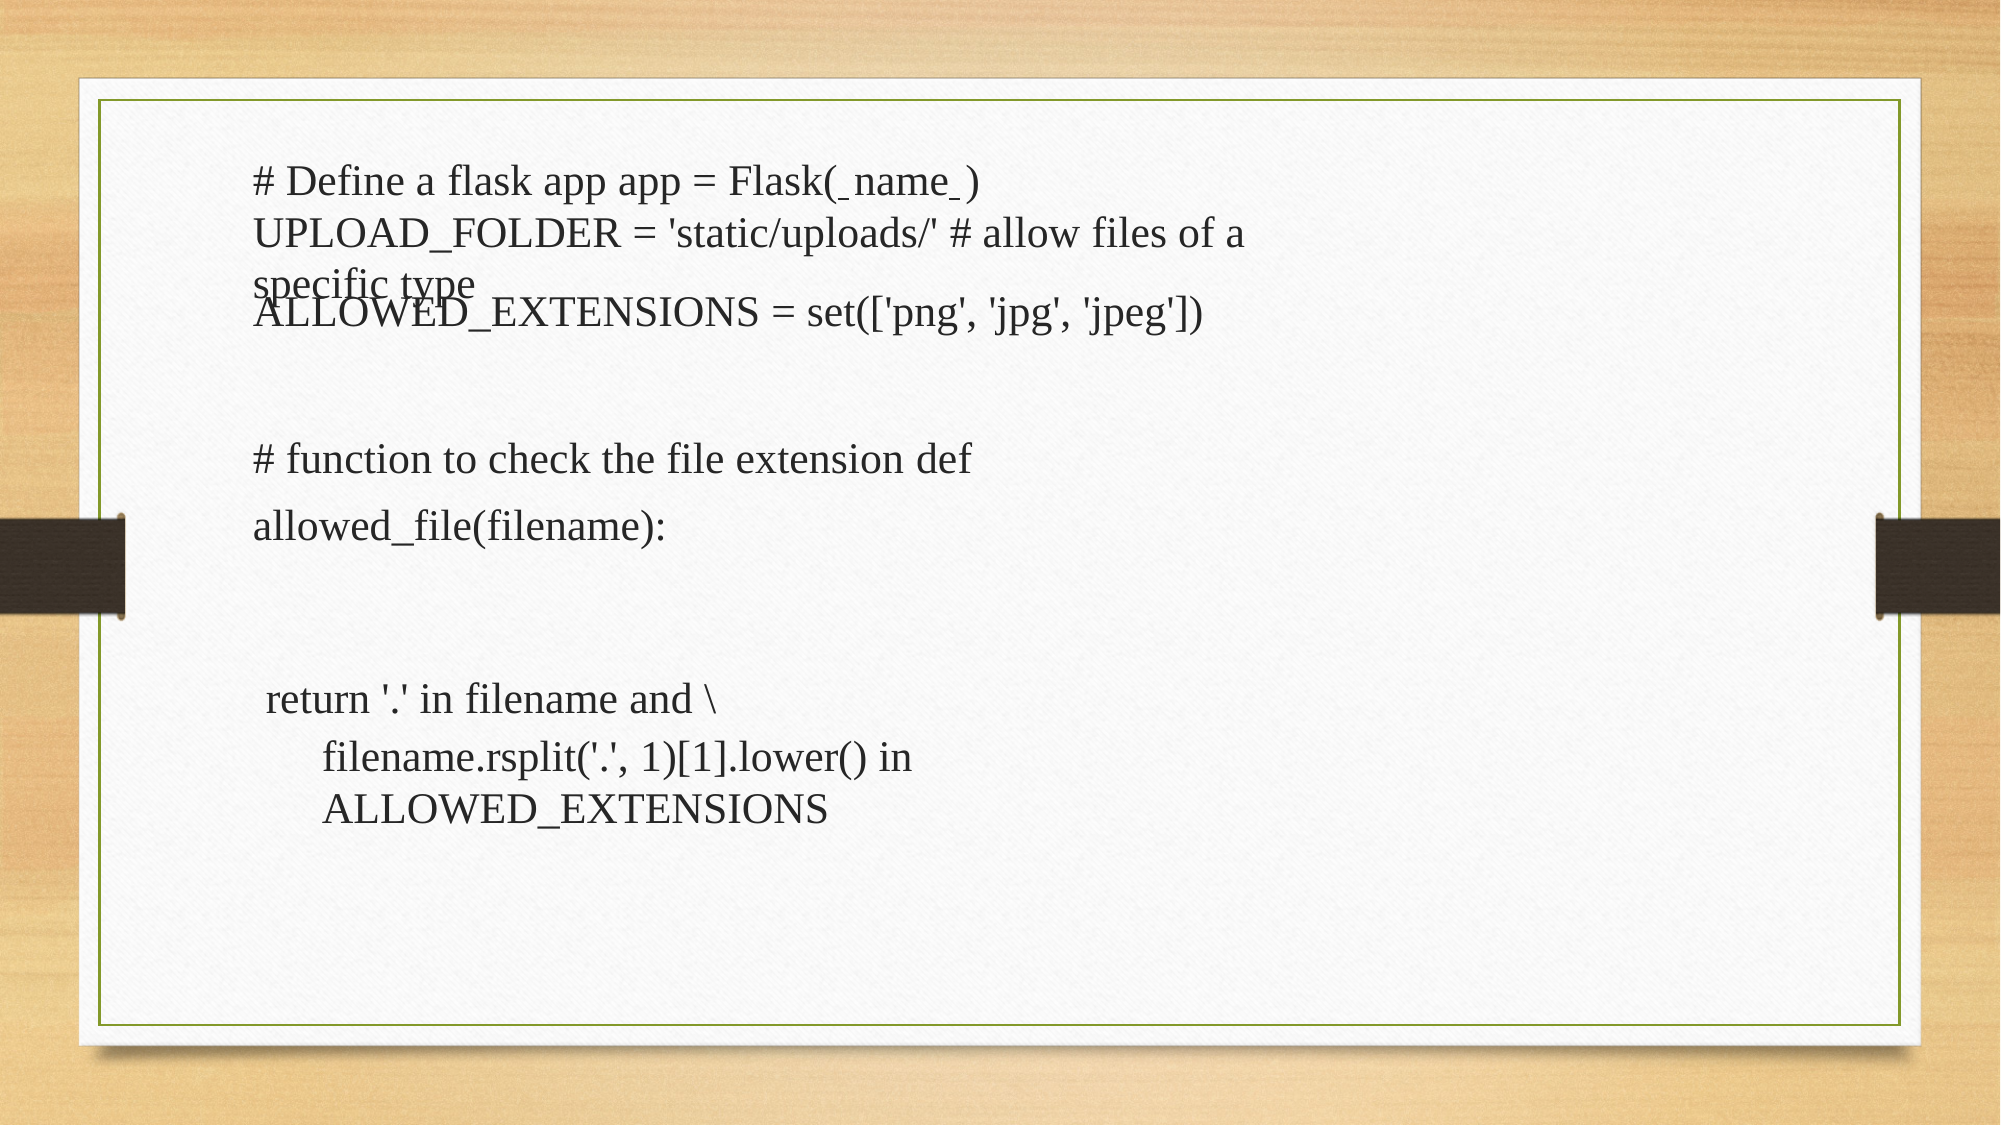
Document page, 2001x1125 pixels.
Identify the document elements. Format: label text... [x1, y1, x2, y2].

list # Define a flask app app = Flask( name ) UPLOAD_FOLDER = 'static/uploads/' # allow files of a specific type ALLOWED_EXTENSIONS = set(['png', 'jpg', 'jpeg']) # function to check the file extension def allowed_file(filename): return '.' in filename and \ filename.rsplit('.', 1)[1].lower() in ALLOWED_EXTENSIONS [199, 130, 1788, 964]
picture [0, 0, 2001, 1125]
